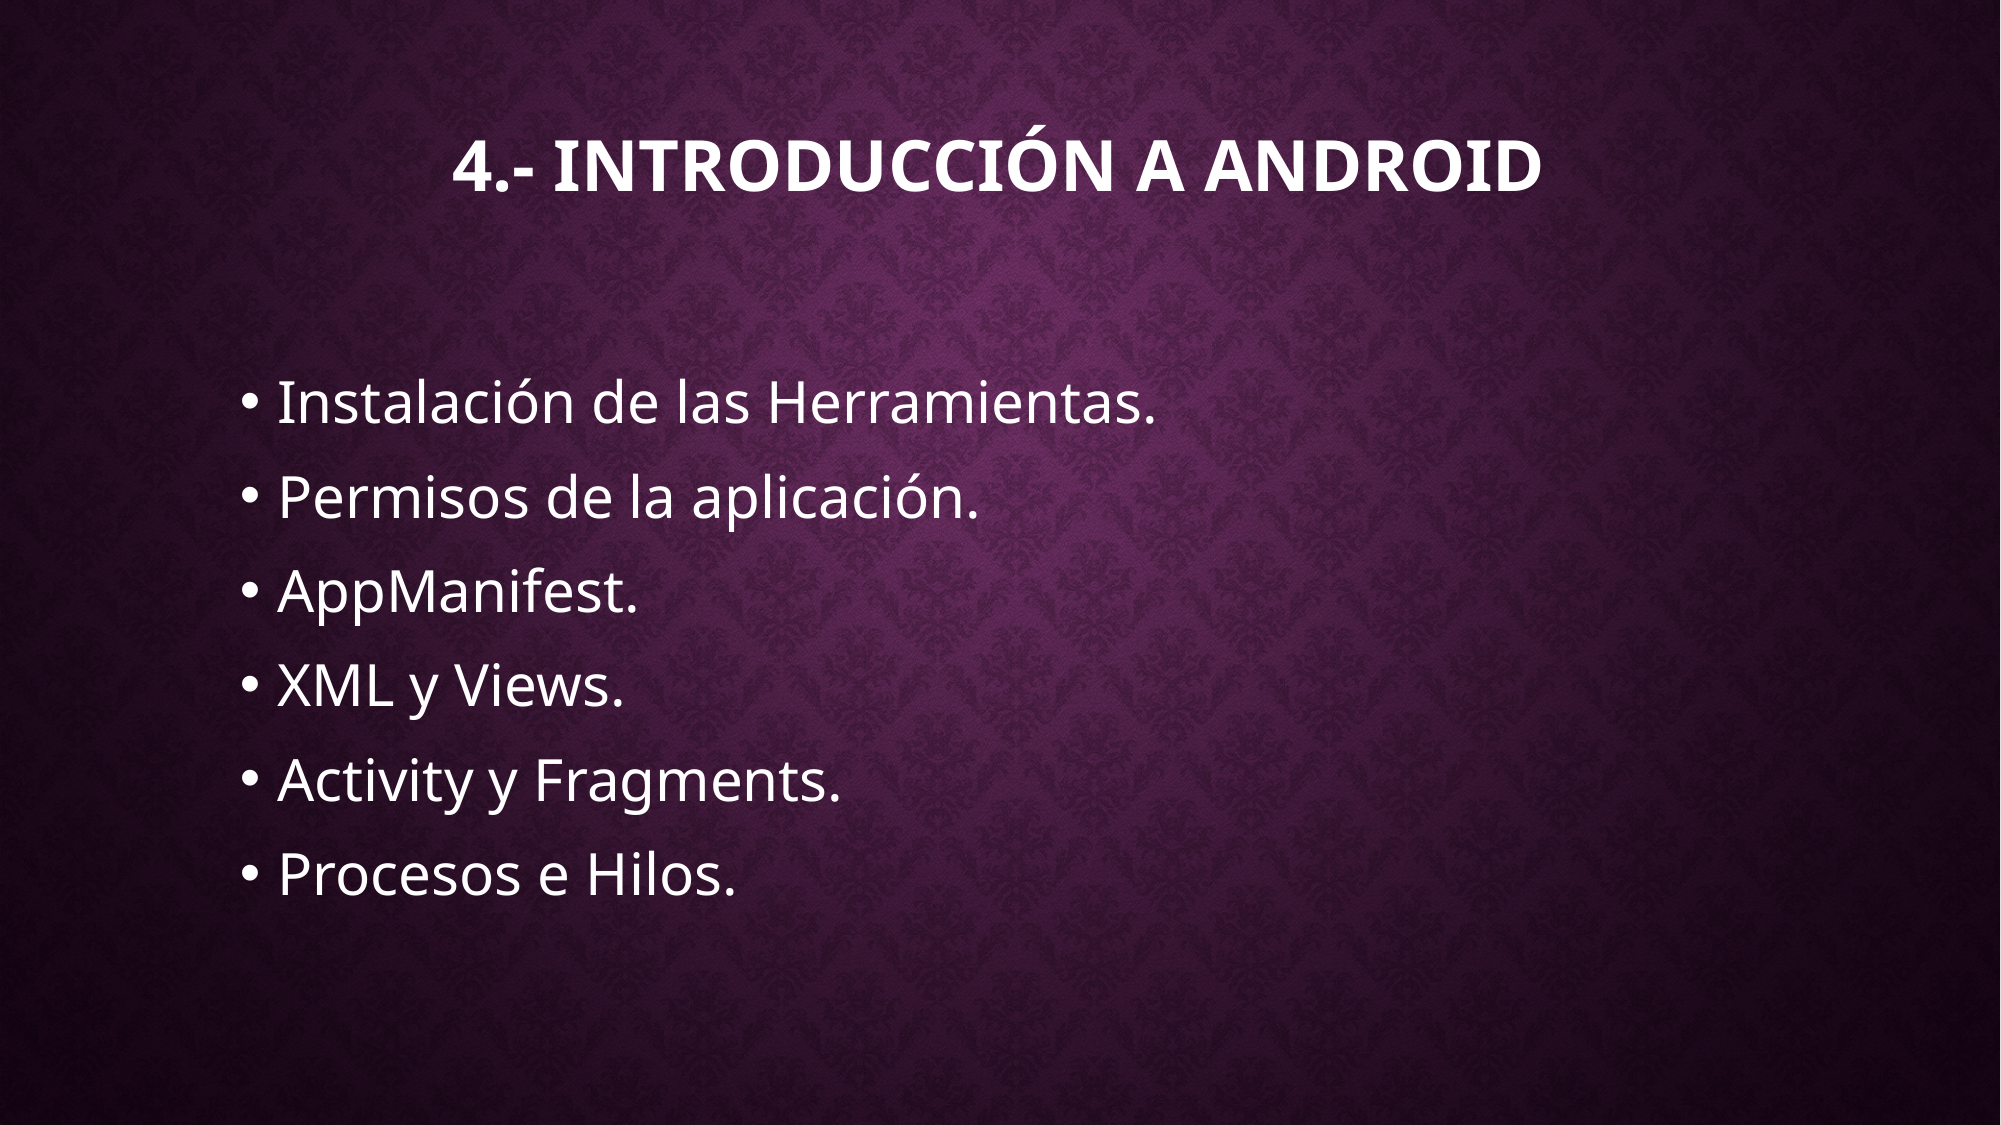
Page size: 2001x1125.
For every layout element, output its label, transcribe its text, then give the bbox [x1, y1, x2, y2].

list Instalación de las Herramientas. Permisos de la aplicación. AppManifest. XML y Views. Activity y Fragments. Procesos e Hilos. [149, 343, 1849, 950]
title 4.- Introducción a Android [149, 99, 1849, 318]
